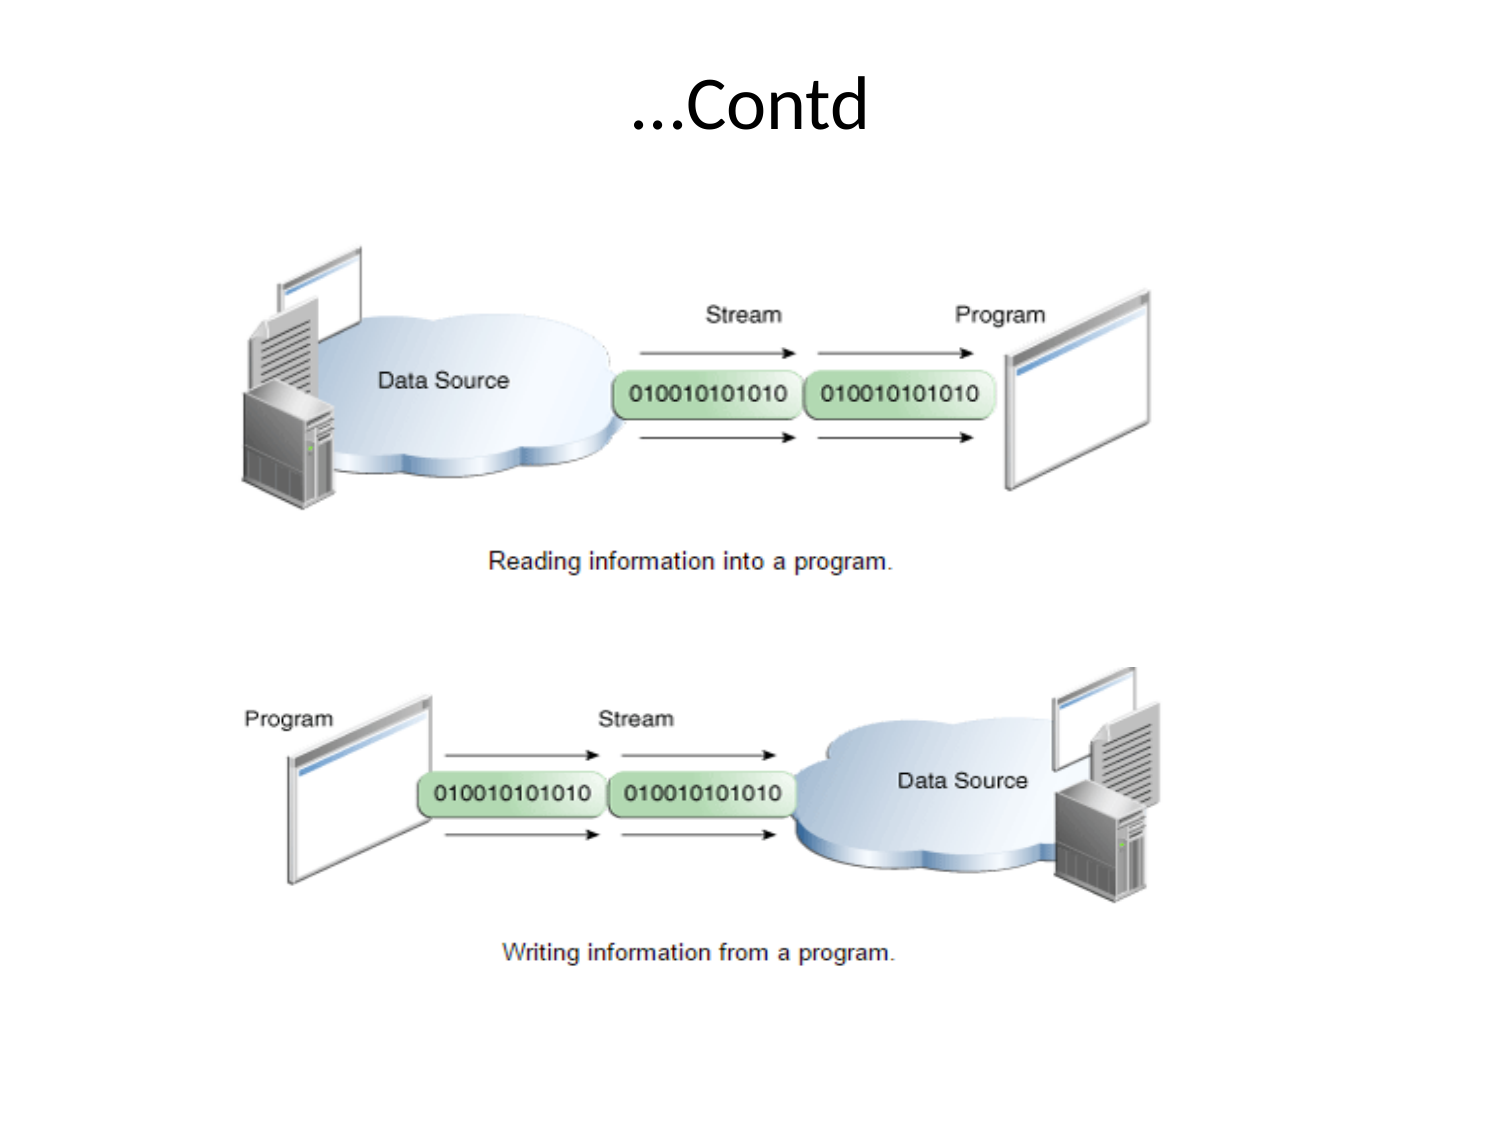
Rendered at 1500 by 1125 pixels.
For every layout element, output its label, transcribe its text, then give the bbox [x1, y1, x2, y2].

title ...Contd [75, 45, 1425, 153]
picture [222, 667, 1208, 985]
picture [234, 234, 1266, 598]
